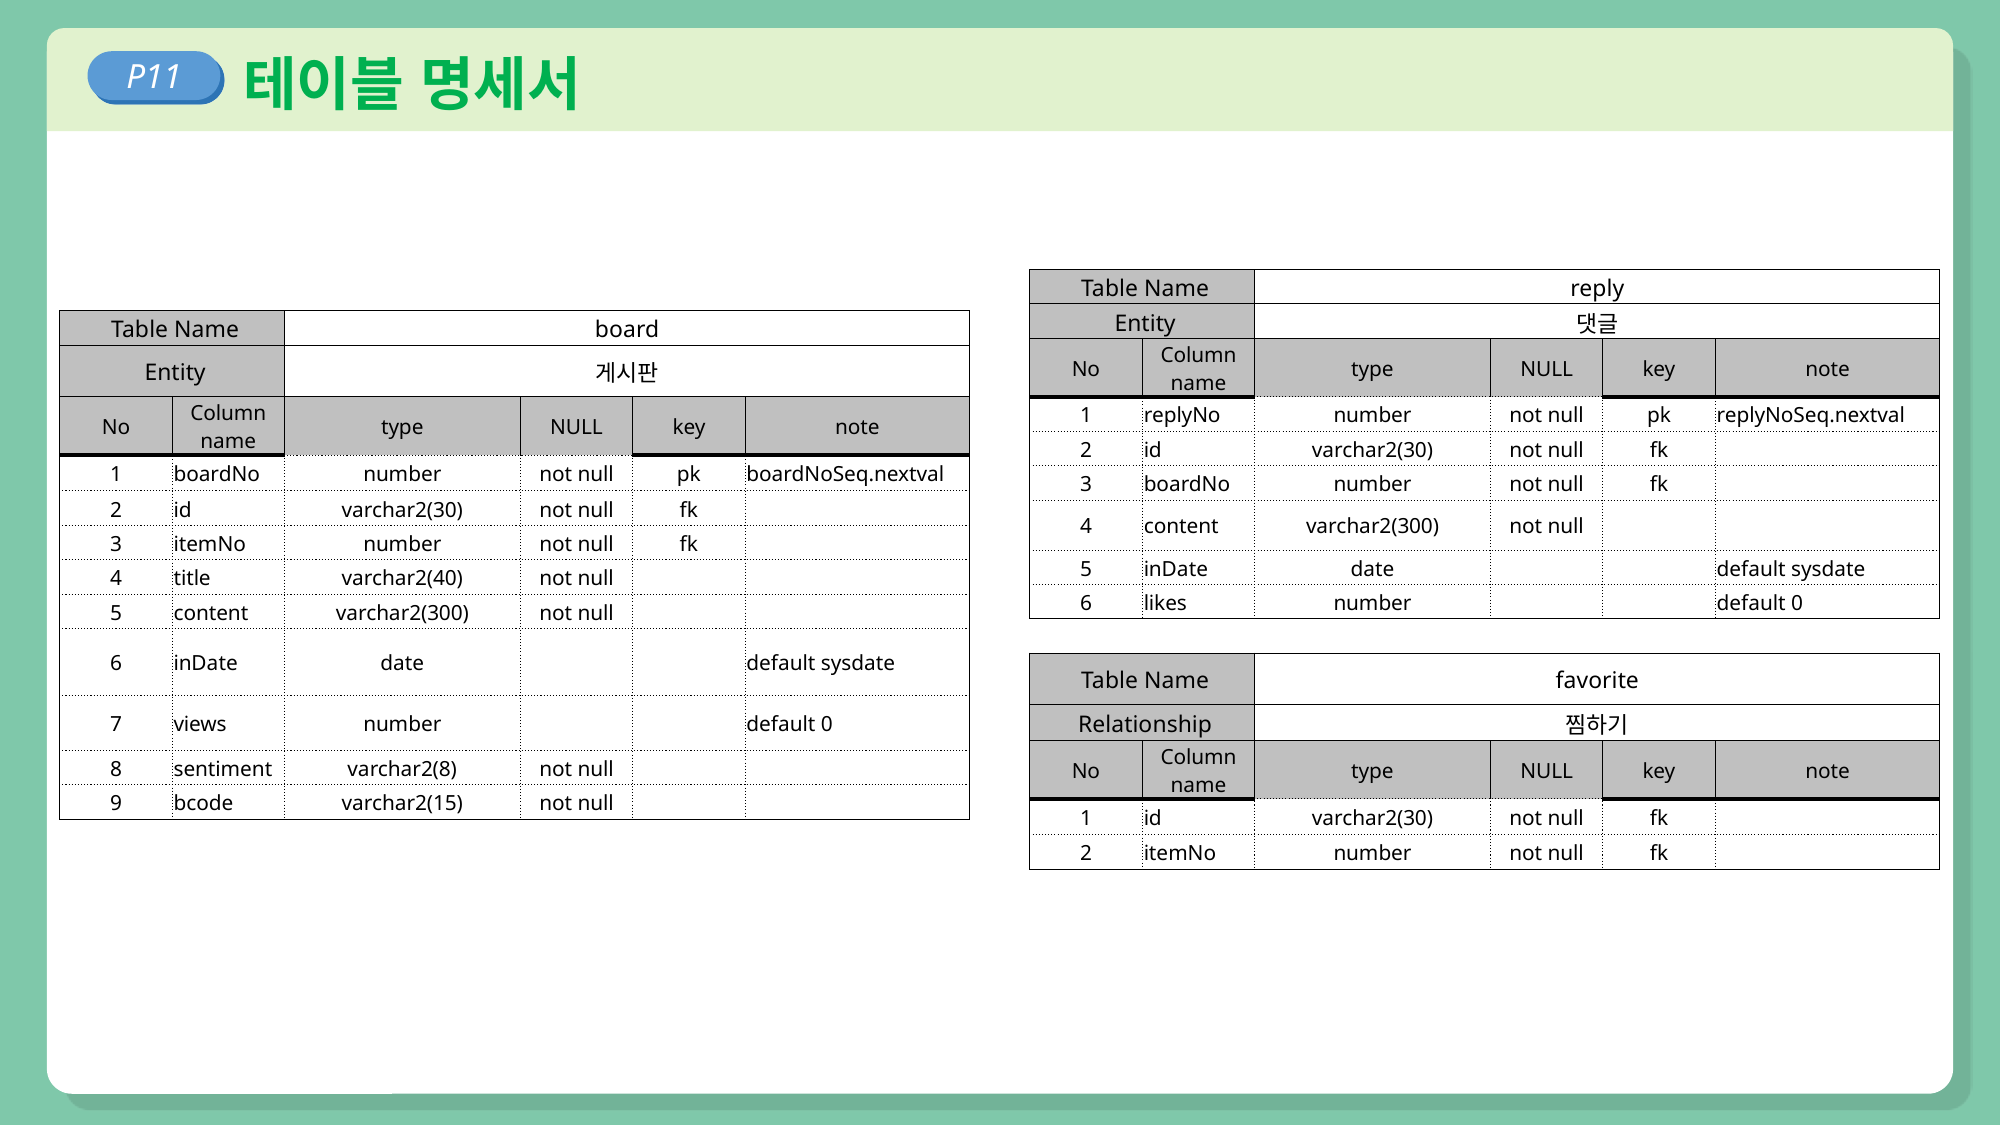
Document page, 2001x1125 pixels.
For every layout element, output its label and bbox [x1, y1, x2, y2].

text_box [46, 28, 1954, 1094]
